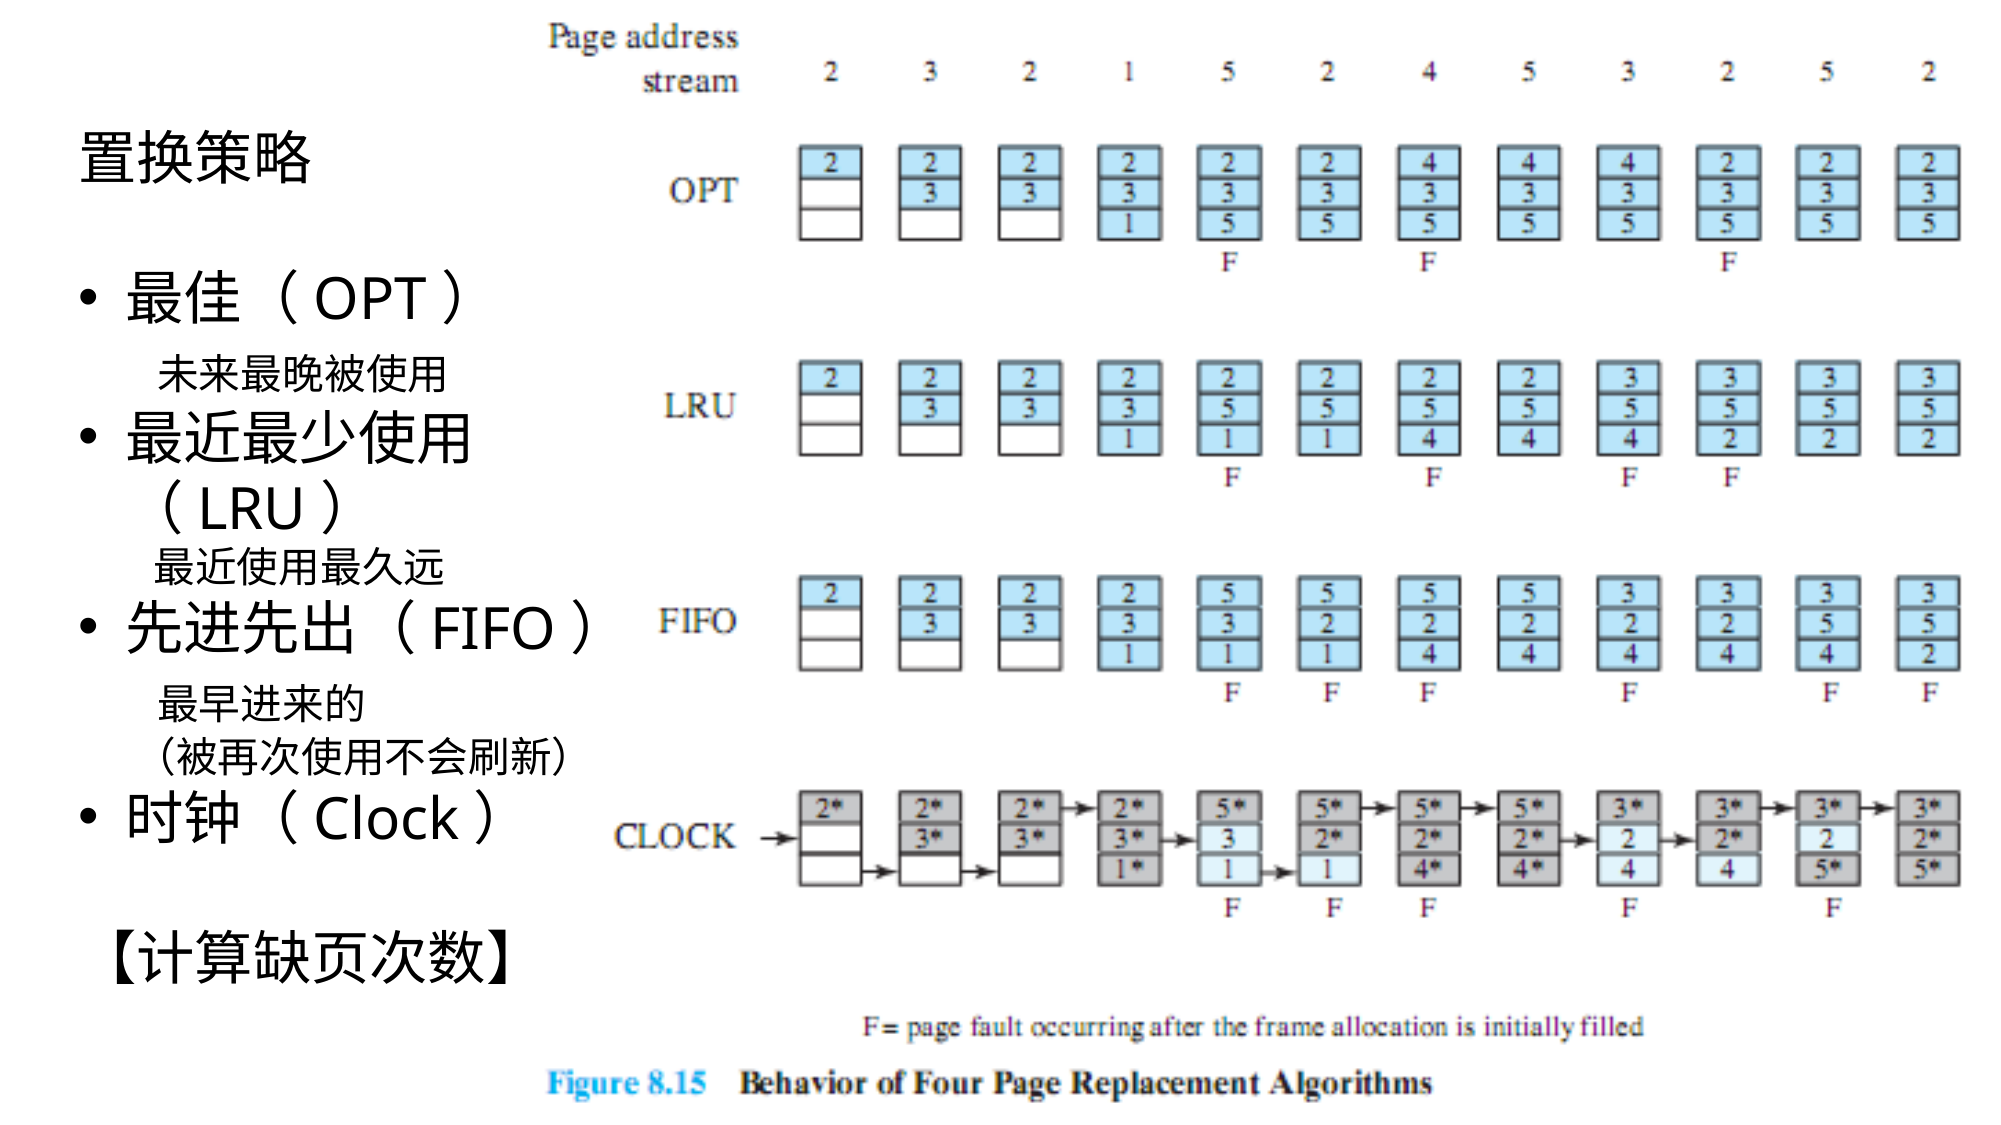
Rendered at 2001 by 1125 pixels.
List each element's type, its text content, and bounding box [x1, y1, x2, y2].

picture [516, 0, 2000, 1125]
text_box 置换策略 最佳（OPT） 未来最晚被使用 最近最少使用（LRU） 最近使用最久远 先进先出（FIFO） 最早进来的 （被再次使用不会刷新） 时钟（Clock） 【计算缺页次数】 [63, 113, 516, 999]
